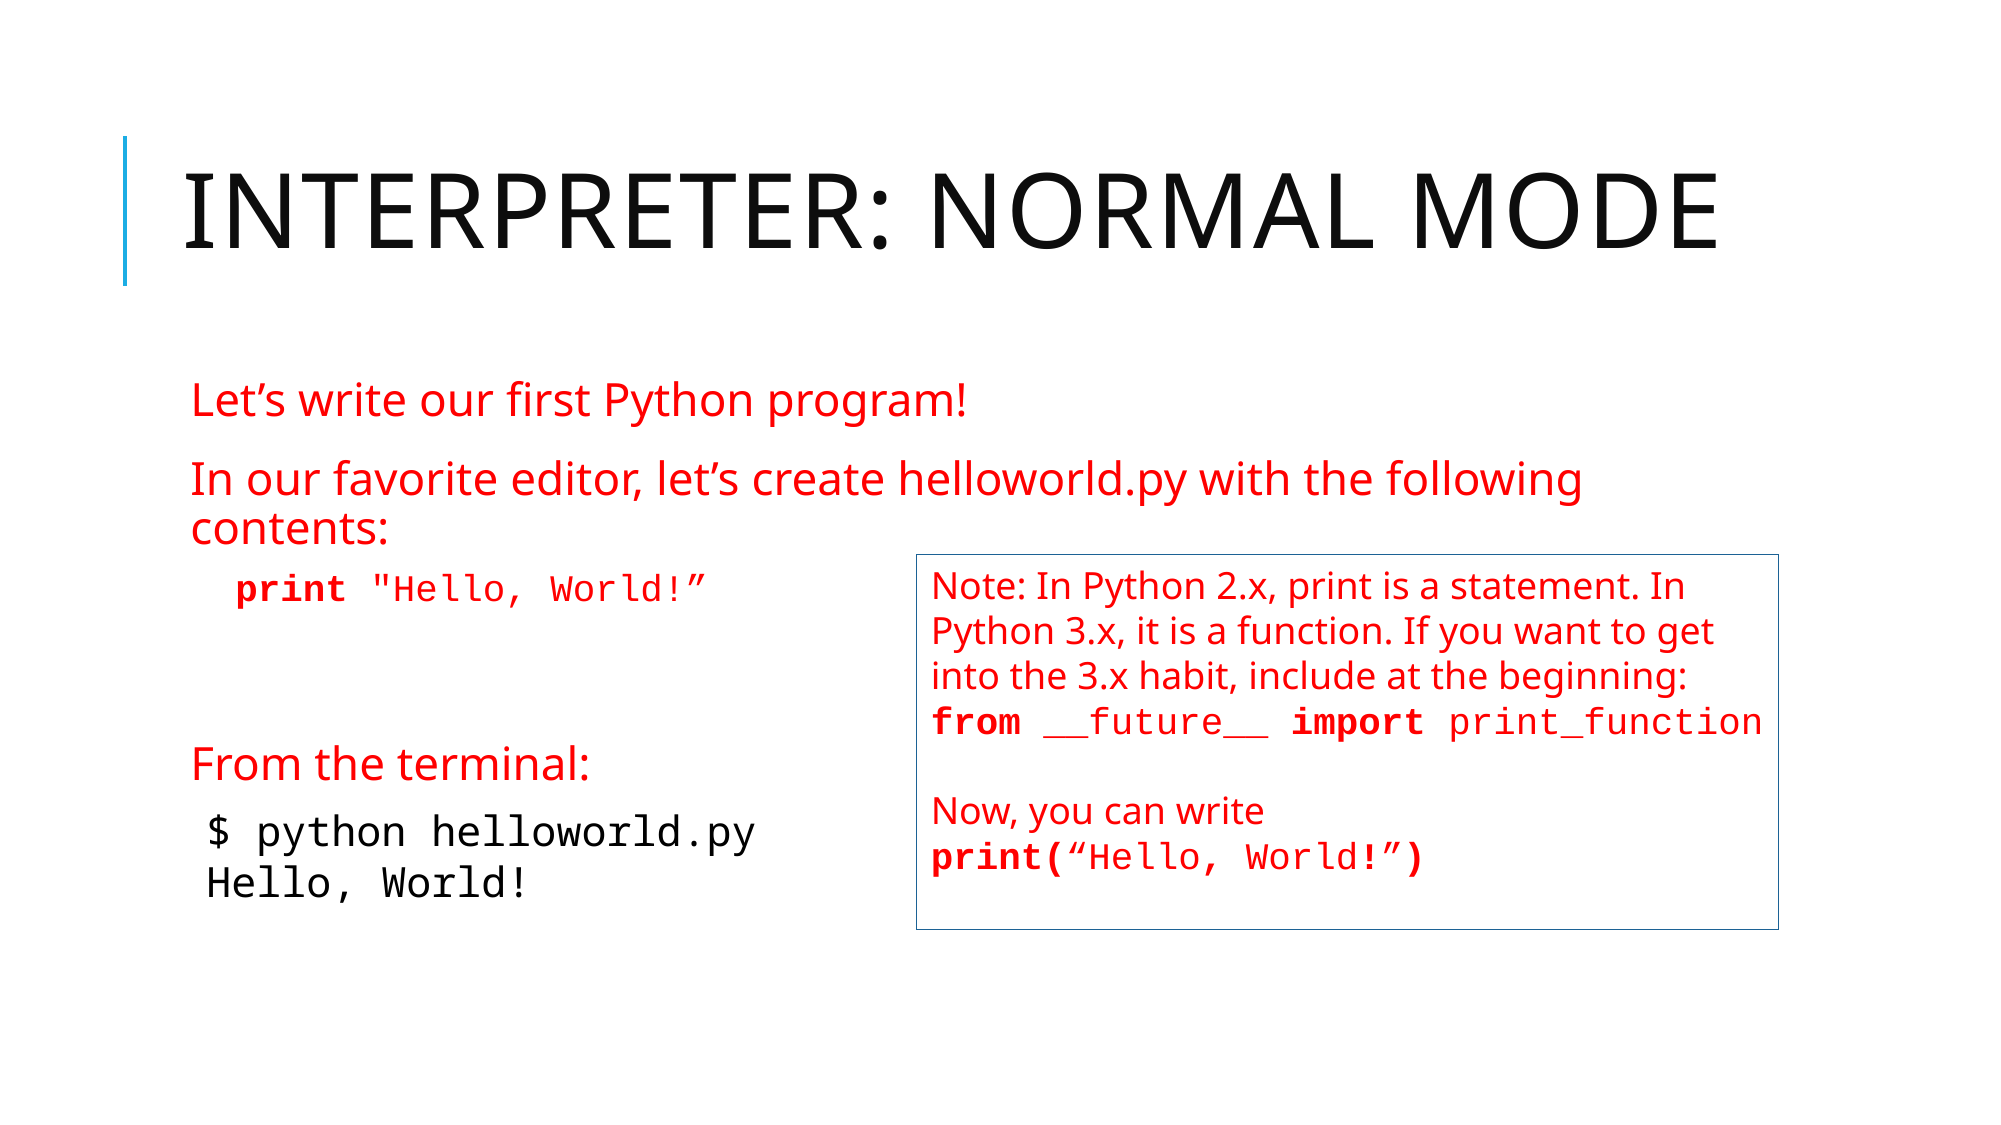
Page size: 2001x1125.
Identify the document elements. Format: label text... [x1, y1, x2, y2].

text_box $ python helloworld.py Hello, World! [191, 797, 1193, 963]
title Interpreter: Normal mode [168, 96, 1763, 342]
list Let’s write our first Python program! In our favorite editor, let’s create helloworld.py with the following contents: From the terminal: [168, 369, 1763, 1030]
text_box print "Hello, World!” [220, 556, 746, 616]
text_box Note: In Python 2.x, print is a statement. In Python 3.x, it is a function. If you want to get into the 3.x habit, include at the beginning: from __future__ import print_function Now, you can write print(“Hello, World!”) [916, 554, 1779, 930]
